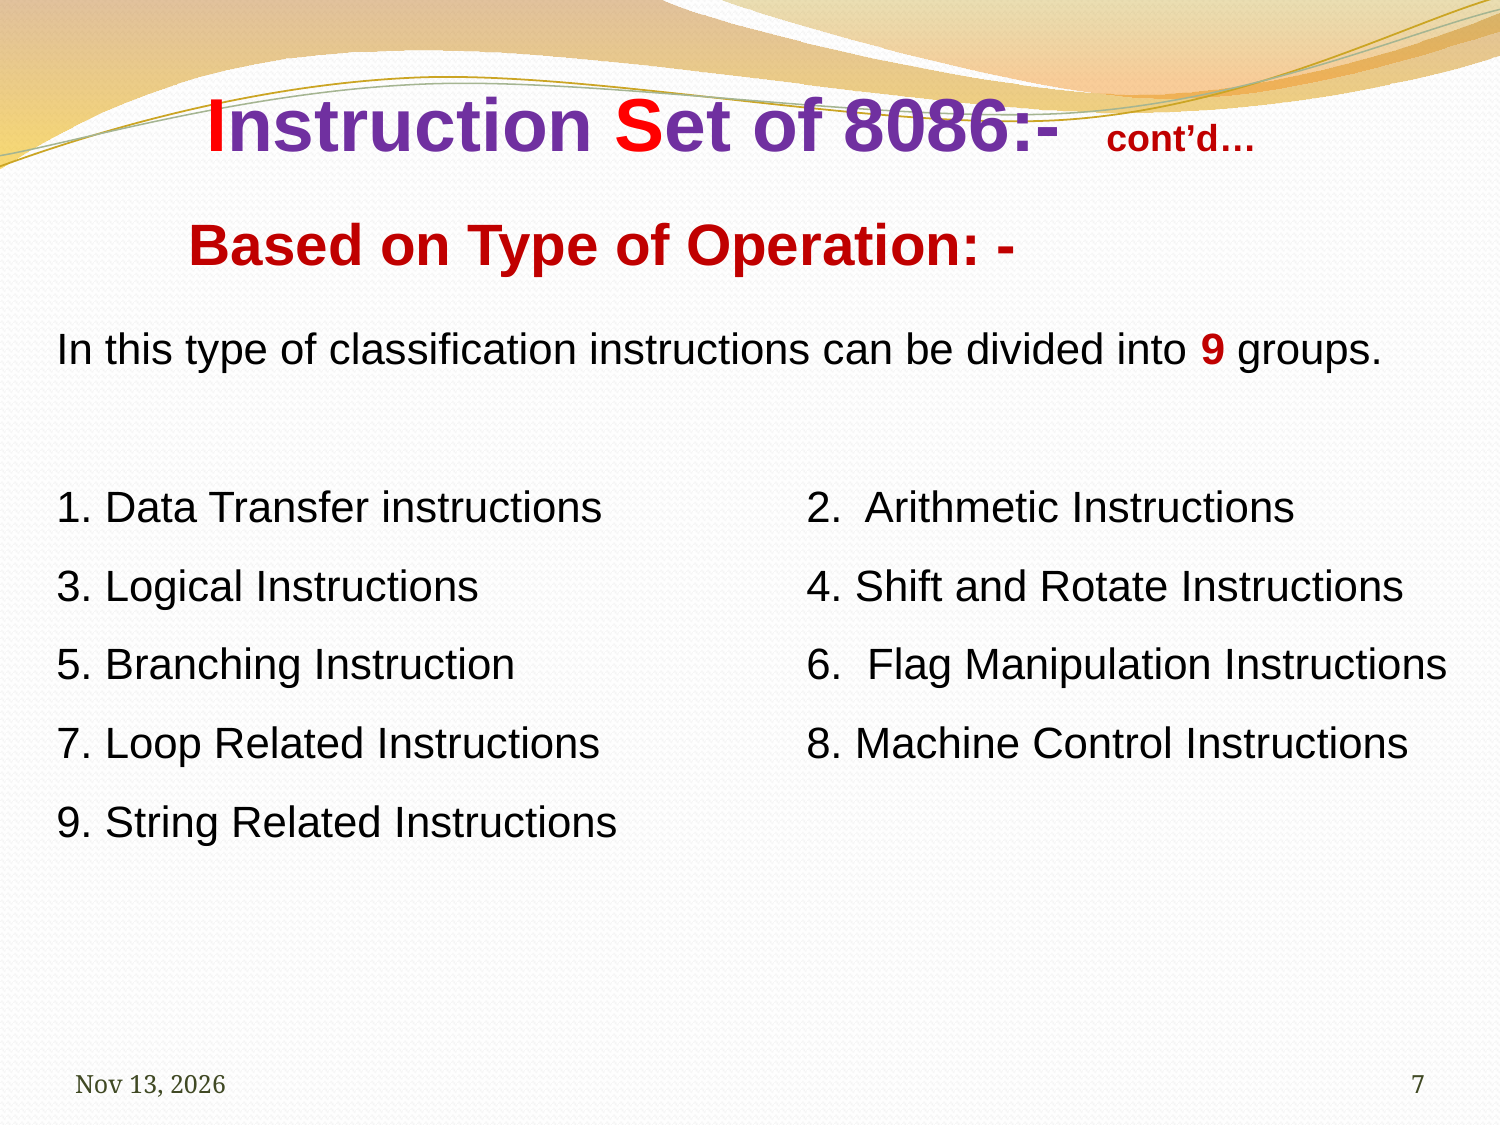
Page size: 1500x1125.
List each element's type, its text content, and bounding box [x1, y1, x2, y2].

text_box Instruction Set of 8086:- cont’d… [191, 68, 1272, 174]
text_box Based on Type of Operation: - [174, 200, 1032, 285]
text_box In this type of classification instructions can be divided into 9 groups. 1. Data Transfer instructions 2. Arithmetic Instructions 3. Logical Instructions 4. Shift and Rotate Instructions 5. Branching Instruction 6. Flag Manipulation Instructions 7. Loop Related Instructions 8. Machine Control Instructions 9. String Related Instructions [41, 287, 1464, 932]
slide_number 7-Jan-19 [75, 1042, 425, 1103]
slide_number 7 [1299, 1042, 1425, 1103]
